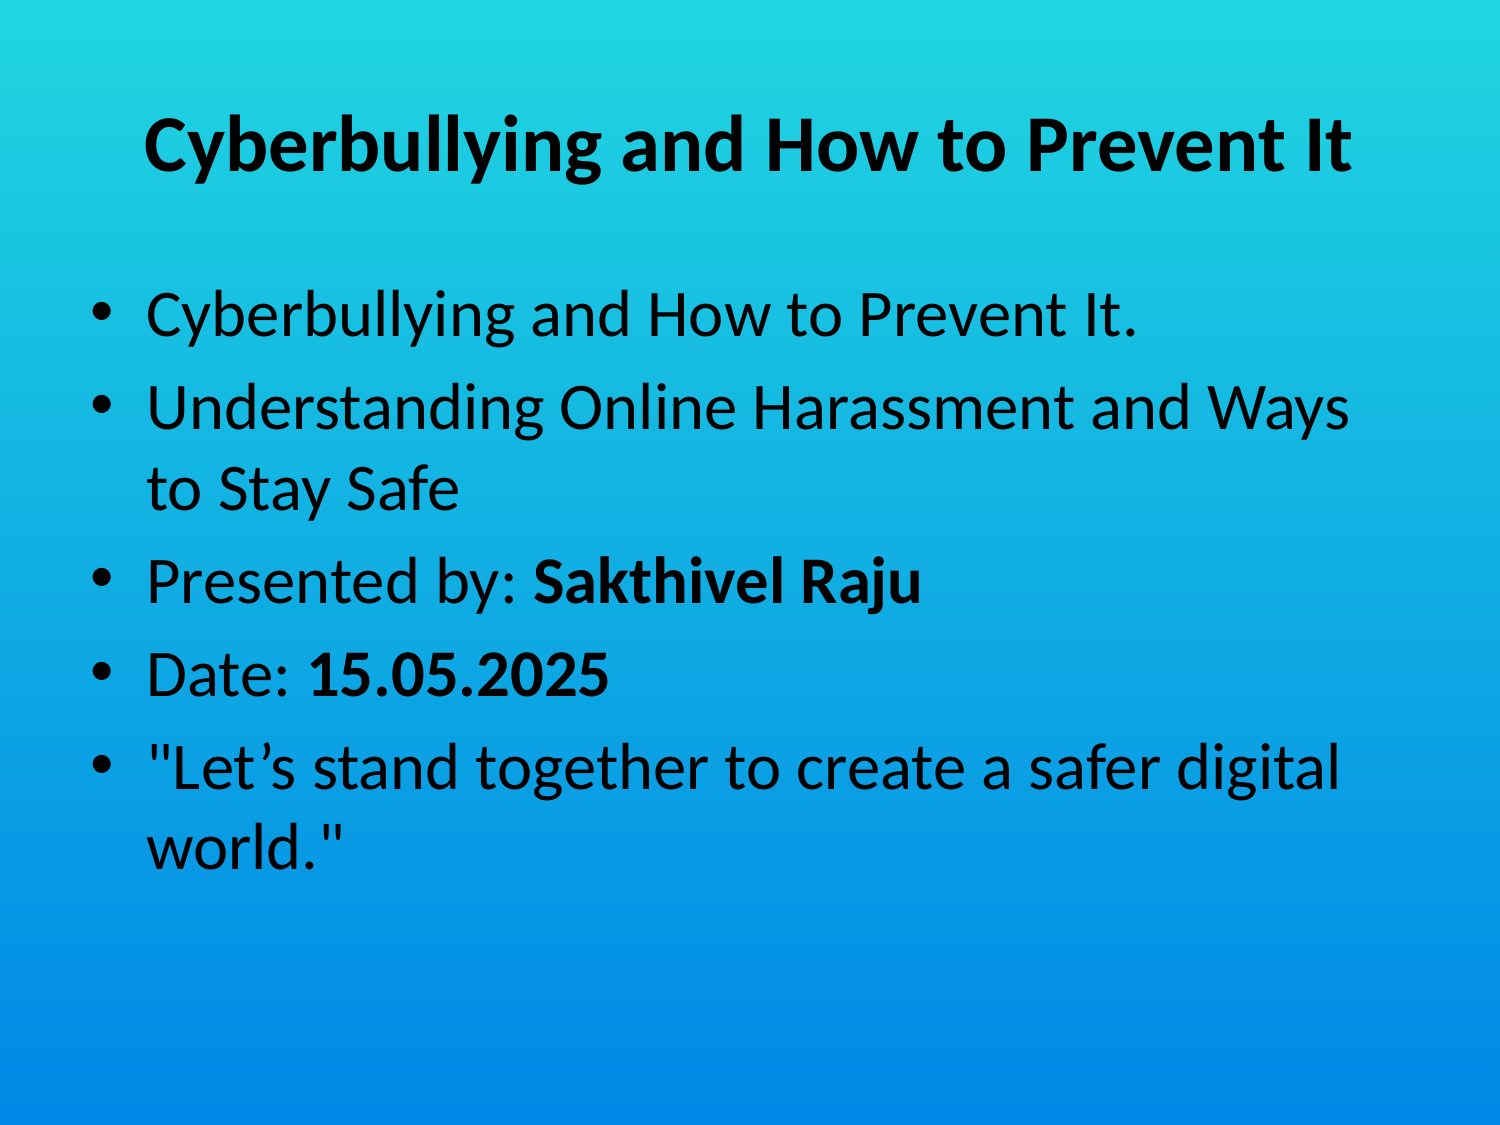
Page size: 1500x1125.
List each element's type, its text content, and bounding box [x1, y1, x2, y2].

list Cyberbullying and How to Prevent It. Understanding Online Harassment and Ways to Stay Safe Presented by: Sakthivel Raju Date: 15.05.2025 "Let’s stand together to create a safer digital world." [75, 262, 1425, 1005]
title Cyberbullying and How to Prevent It [75, 45, 1425, 233]
